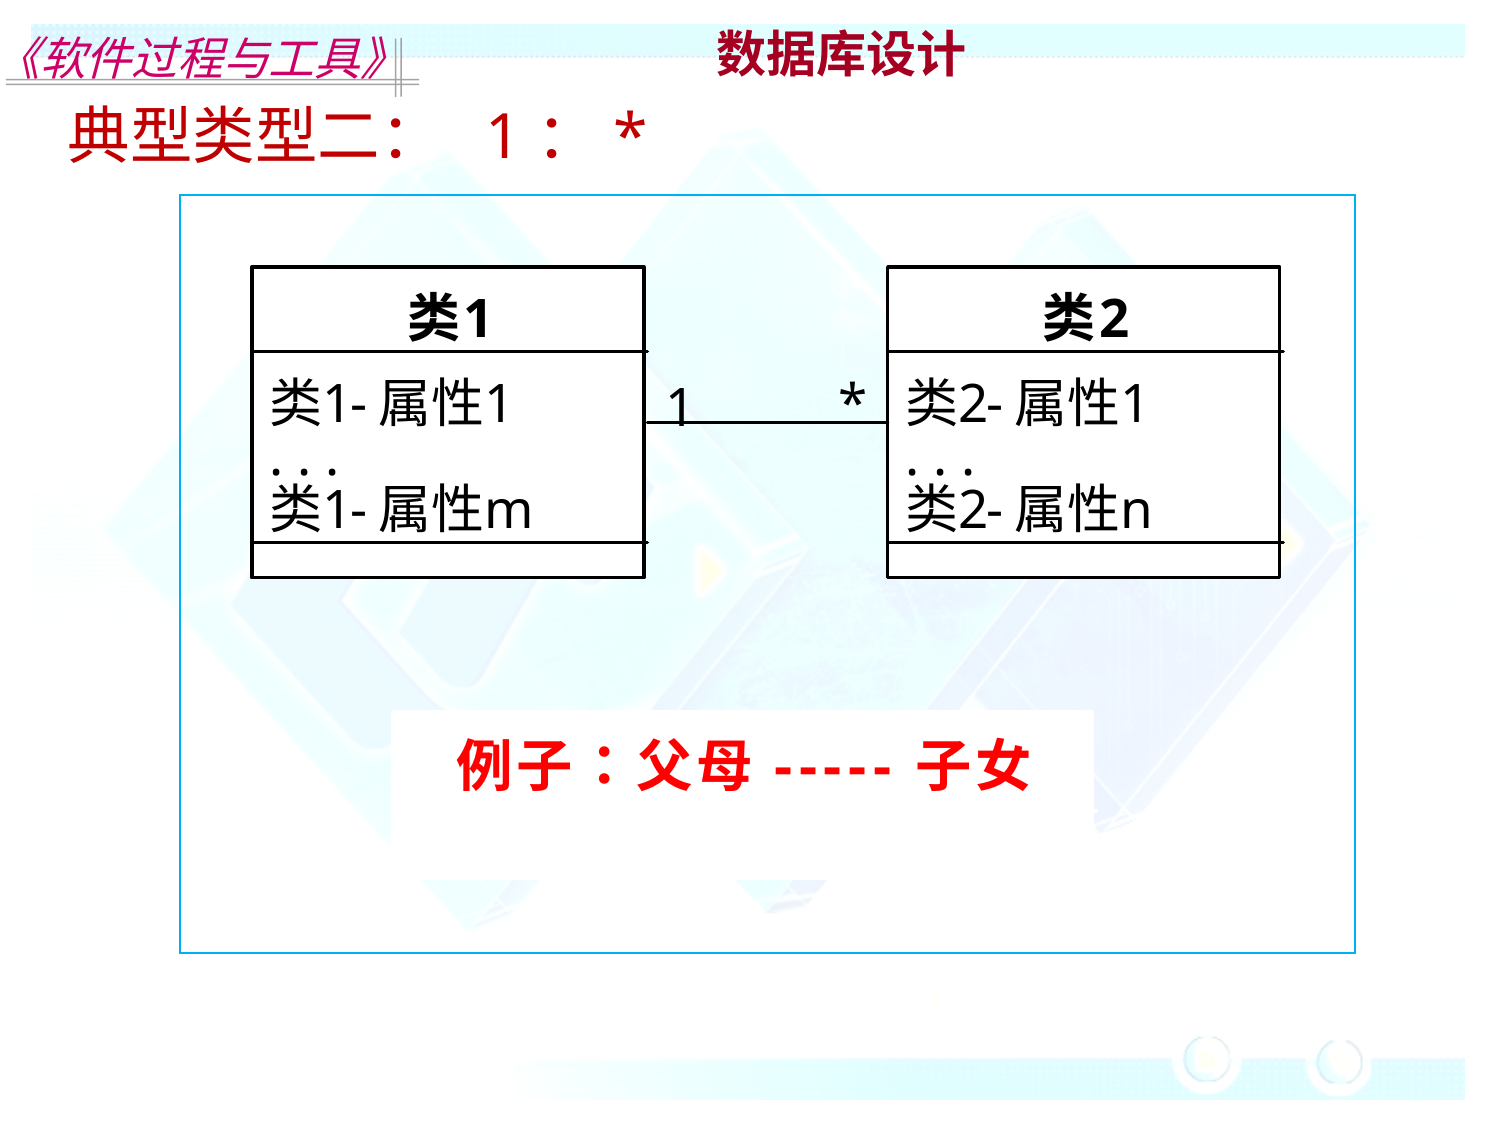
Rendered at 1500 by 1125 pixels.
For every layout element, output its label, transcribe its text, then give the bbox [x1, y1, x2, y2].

text_box 数据库设计 [389, 15, 1294, 90]
picture [182, 197, 1353, 951]
text_box 典型类型二： 1：* [52, 89, 999, 177]
